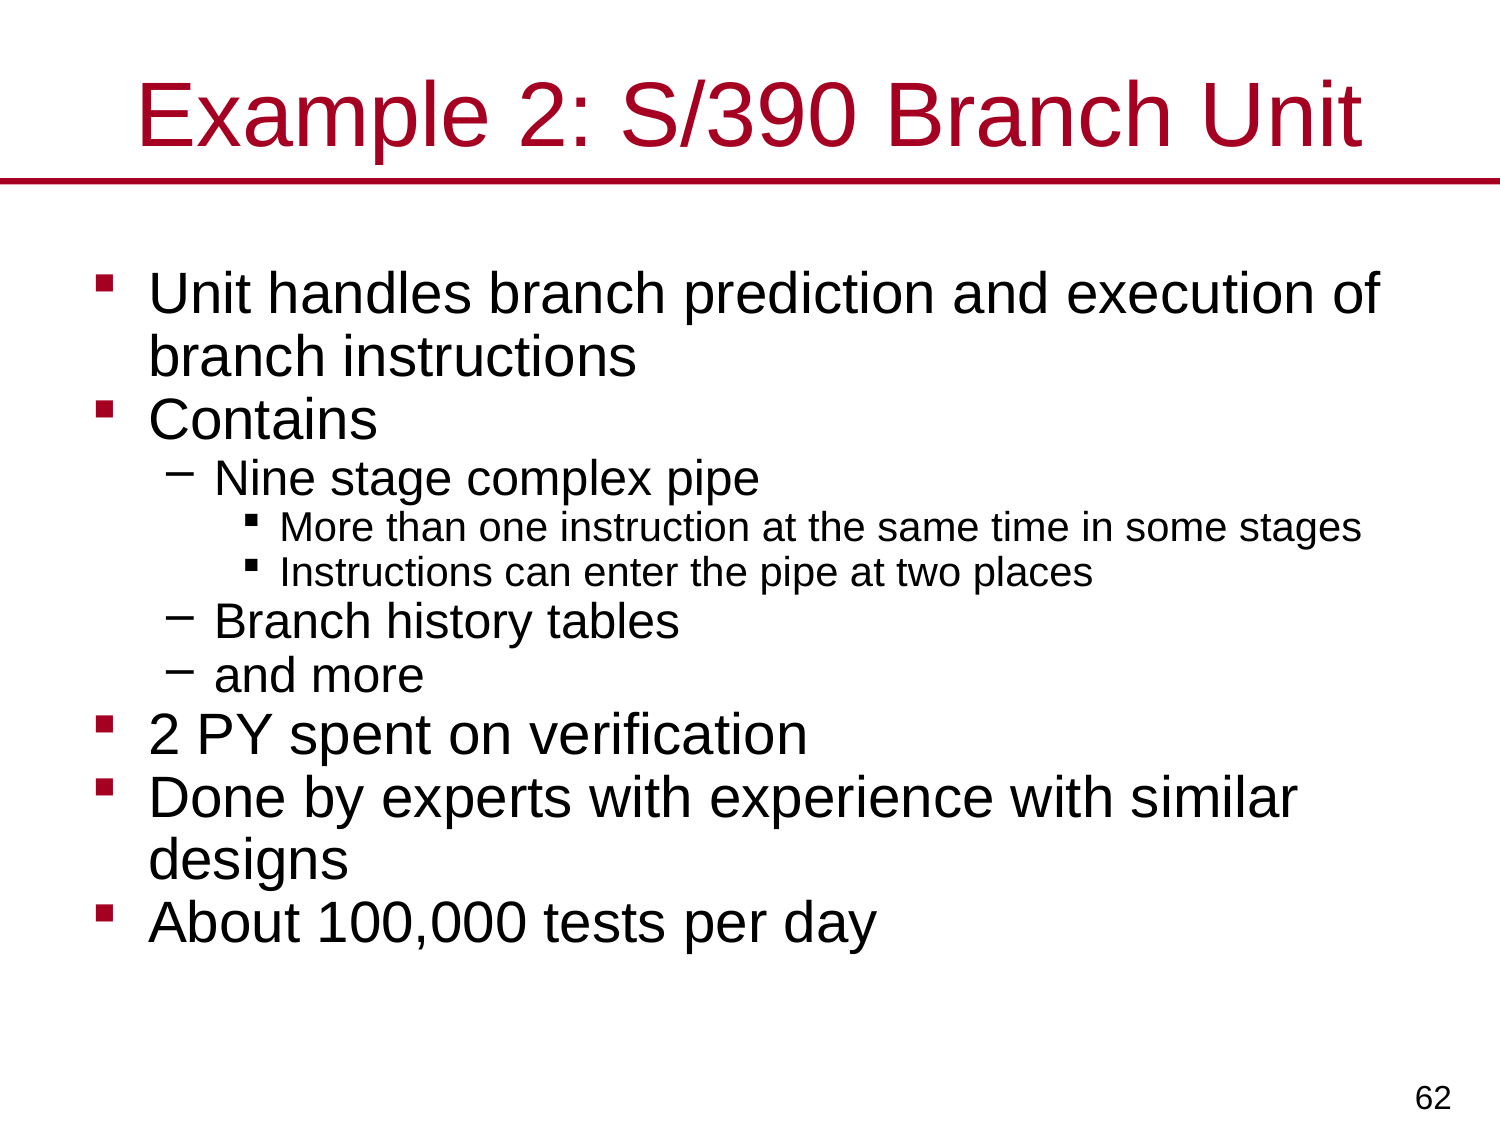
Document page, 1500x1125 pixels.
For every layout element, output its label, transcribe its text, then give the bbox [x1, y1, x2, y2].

list Unit handles branch prediction and execution of branch instructions Contains Nine stage complex pipe More than one instruction at the same time in some stages Instructions can enter the pipe at two places Branch history tables and more 2 PY spent on verification Done by experts with experience with similar designs About 100,000 tests per day [76, 255, 1428, 1026]
title Example 2: S/390 Branch Unit [0, 44, 1500, 175]
